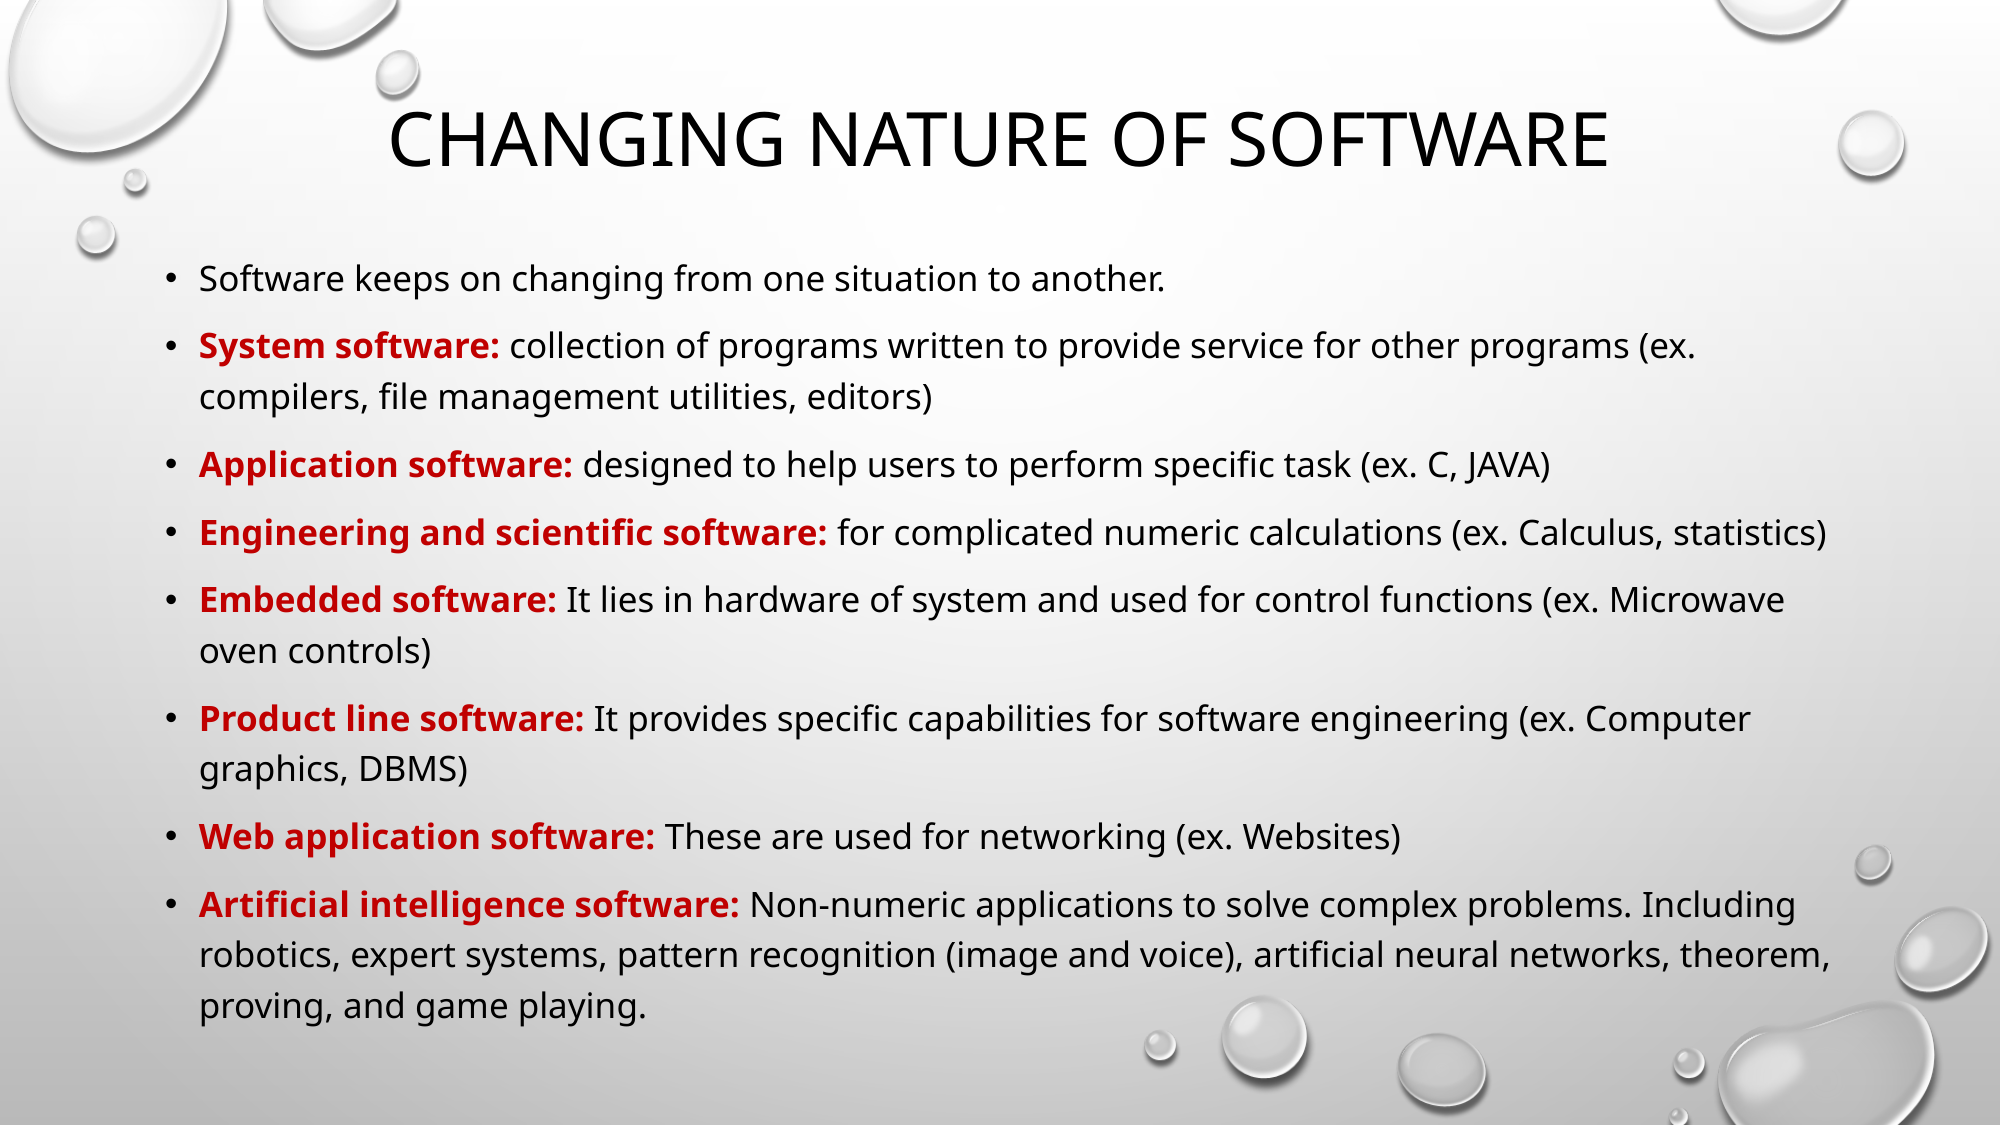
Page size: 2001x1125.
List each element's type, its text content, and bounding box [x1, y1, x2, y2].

title Changing nature of software [149, 11, 1851, 273]
picture [0, 0, 2000, 1125]
list Software keeps on changing from one situation to another. System software: collection of programs written to provide service for other programs (ex. compilers, file management utilities, editors) Application software: designed to help users to perform specific task (ex. C, JAVA) Engineering and scientific software: for complicated numeric calculations (ex. Calculus, statistics) Embedded software: It lies in hardware of system and used for control functions (ex. Microwave oven controls) Product line software: It provides specific capabilities for software engineering (ex. Computer graphics, DBMS) Web application software: These are used for networking (ex. Websites) Artificial intelligence software: Non-numeric applications to solve complex problems. Including robotics, expert systems, pattern recognition (image and voice), artificial neural networks, theorem, proving, and game playing. [150, 240, 1851, 1054]
